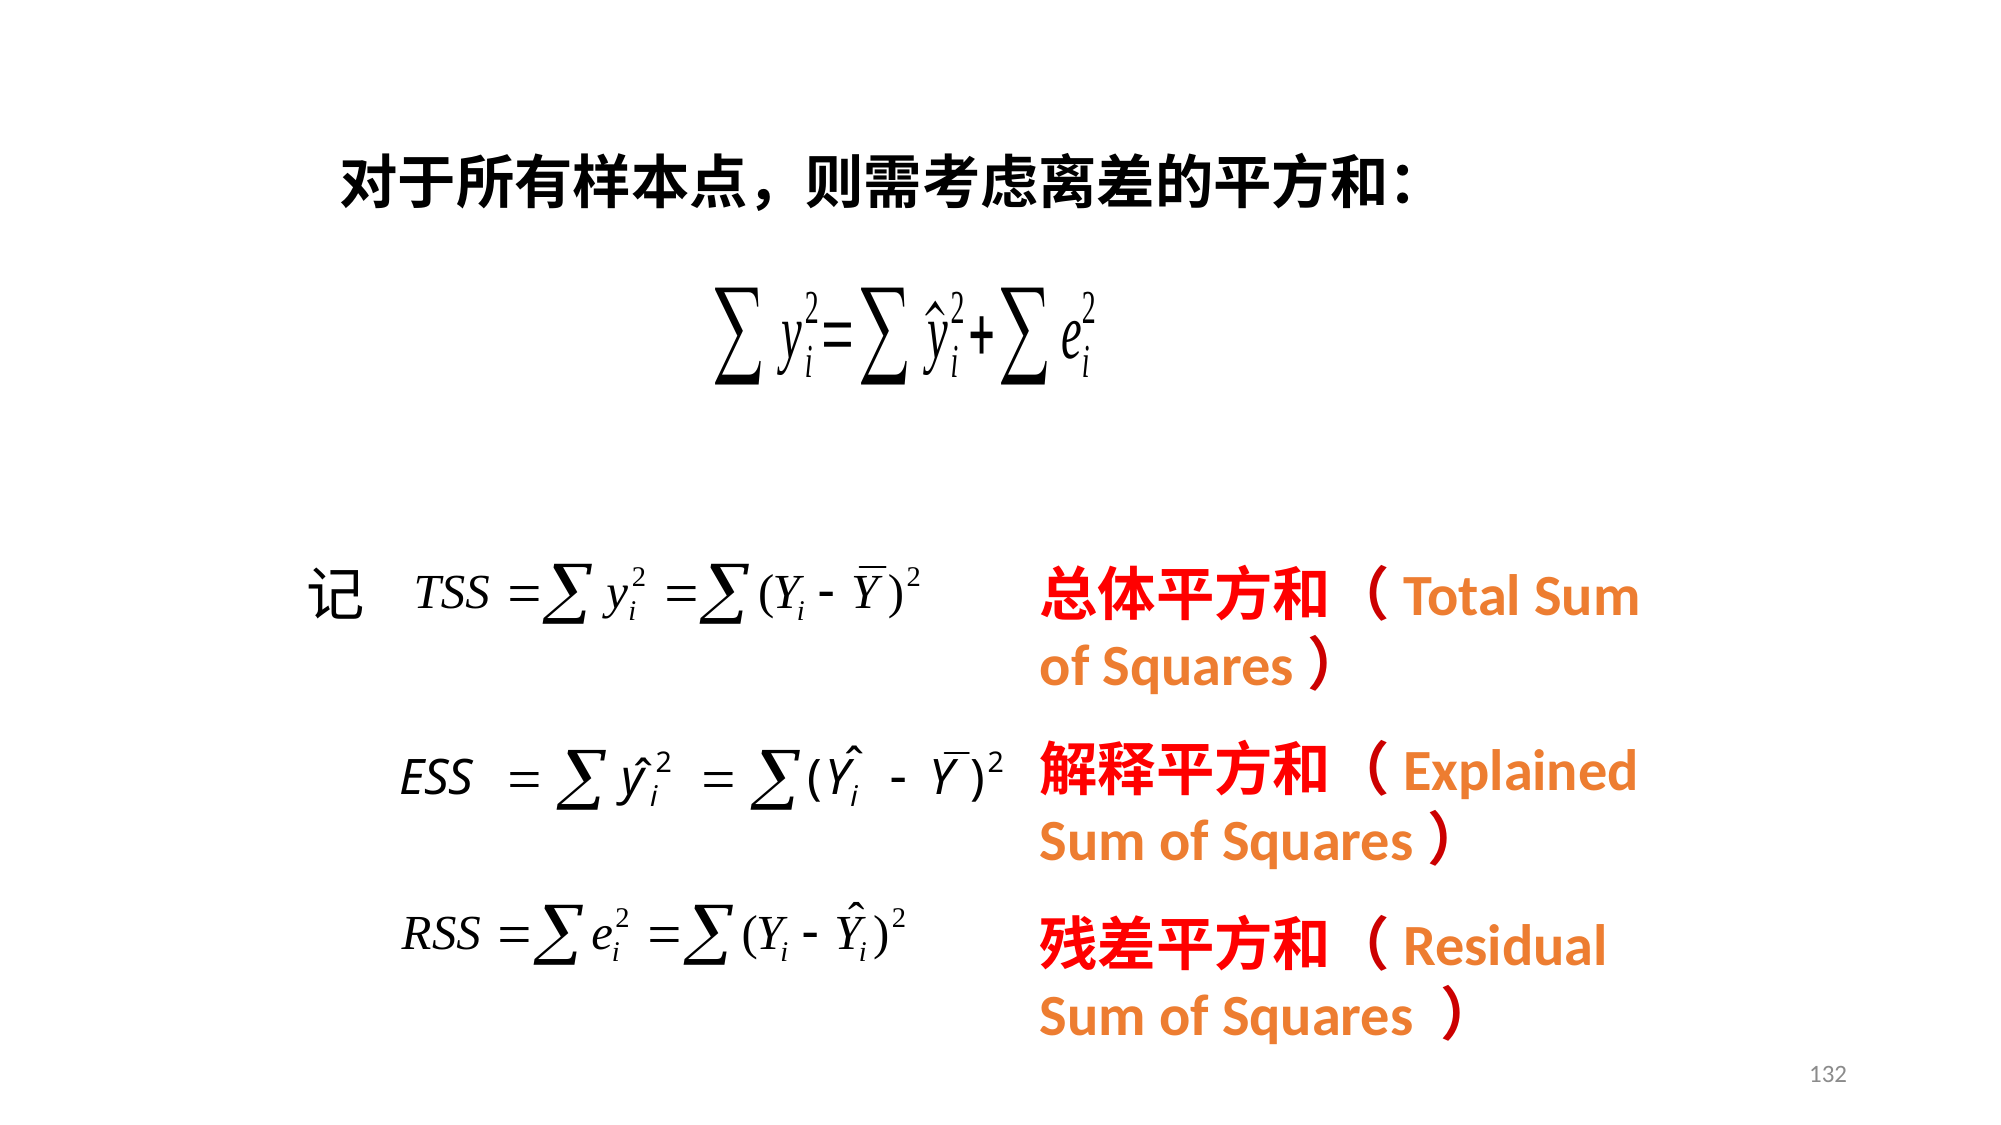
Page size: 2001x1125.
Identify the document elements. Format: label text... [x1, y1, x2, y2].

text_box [409, 555, 935, 637]
text_box 记 [291, 549, 392, 635]
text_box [392, 892, 918, 978]
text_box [392, 737, 1016, 824]
text_box 总体平方和（Total Sum of Squares） [1025, 549, 1675, 705]
slide_number 132 [1412, 1042, 1863, 1103]
text_box 残差平方和（Residual Sum of Squares ） [1025, 899, 1675, 1055]
text_box 对于所有样本点，则需考虑离差的平方和： [324, 137, 1700, 223]
text_box 解释平方和（Explained Sum of Squares） [1025, 724, 1675, 880]
